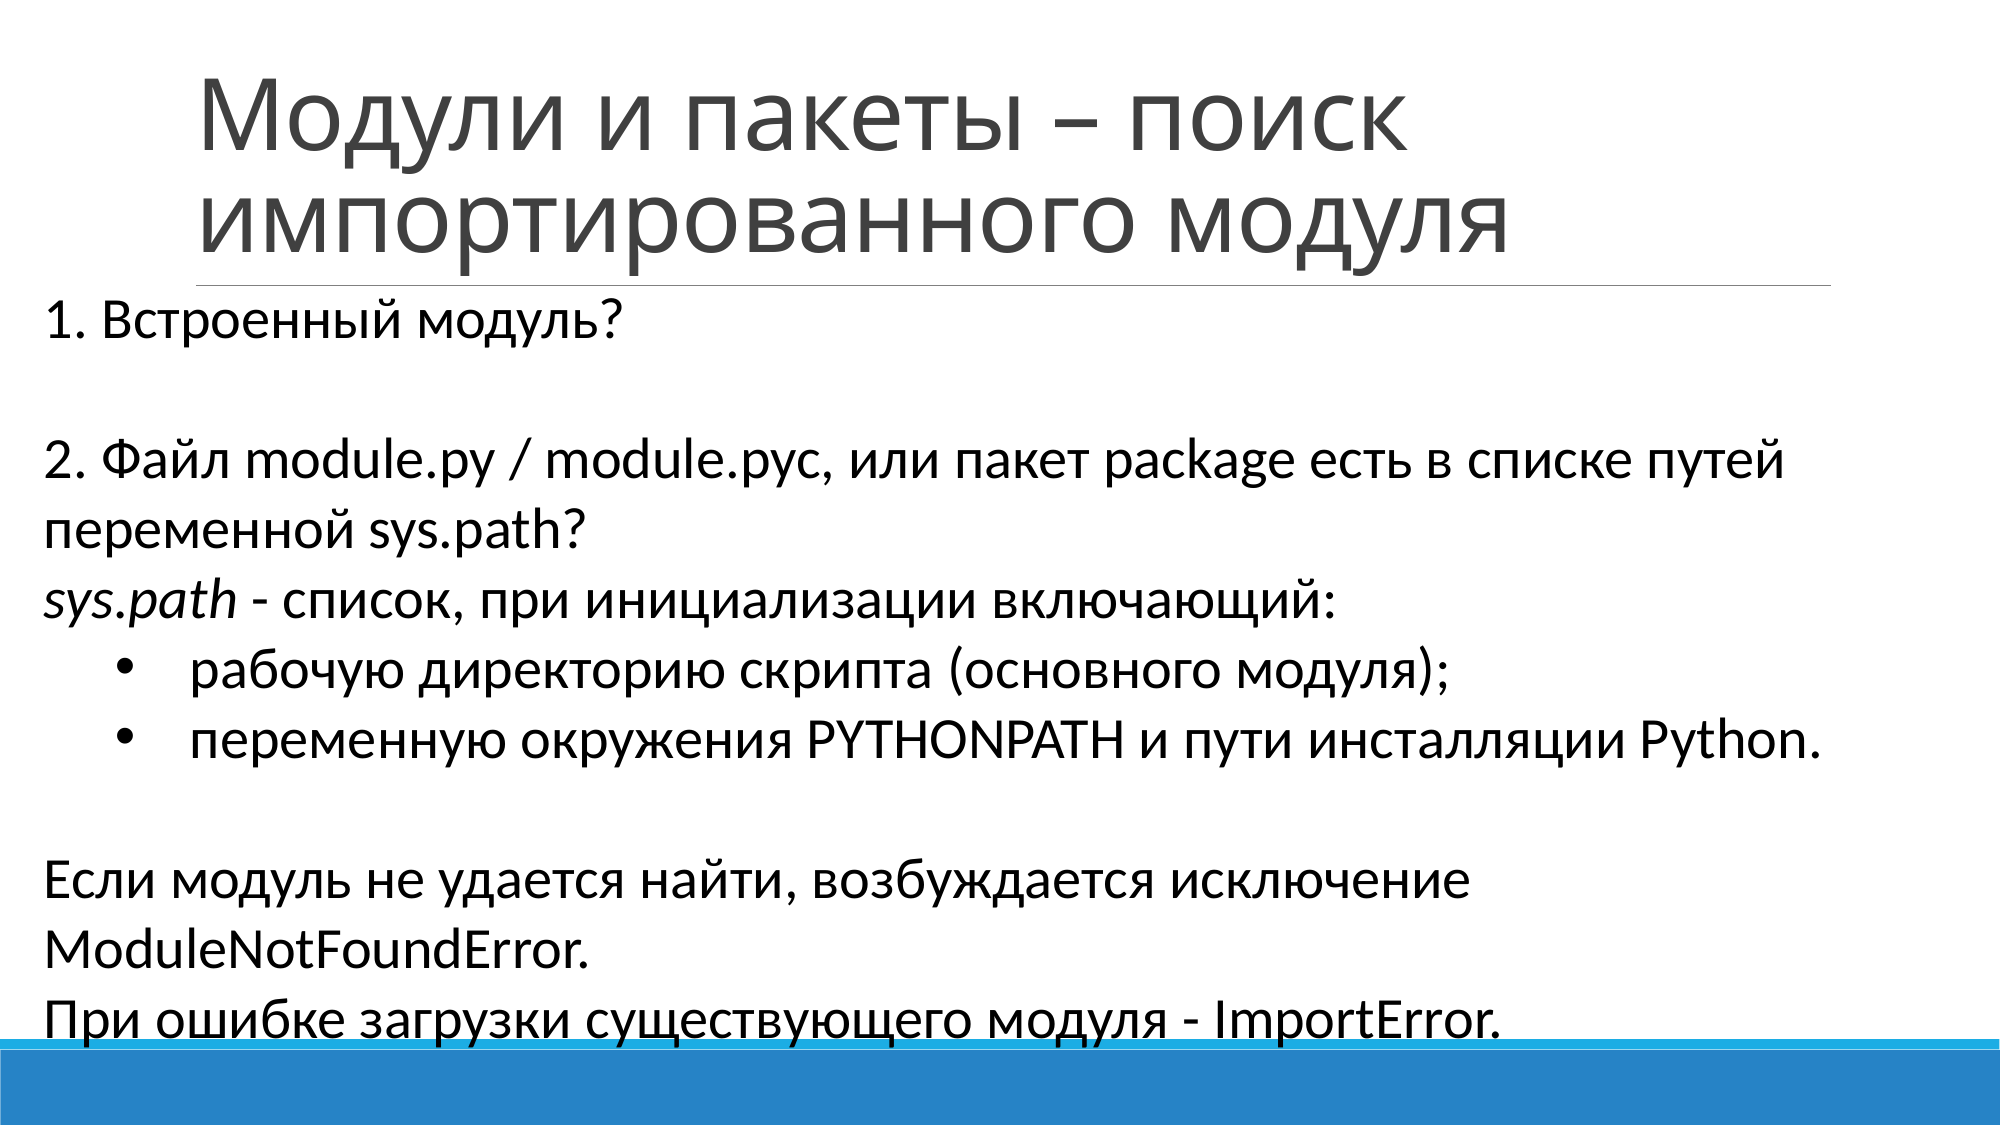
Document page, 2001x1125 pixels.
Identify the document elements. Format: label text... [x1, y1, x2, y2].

text_box 1. Встроенный модуль? 2. Файл module.py / module.pyc, или пакет package есть в списке путей переменной sys.path? sys.path - список, при инициализации включающий: рабочую директорию скрипта (основного модуля); переменную окружения PYTHONPATH и пути инсталляции Python. Если модуль не удается найти, возбуждается исключение ModuleNotFoundError. При ошибке загрузки существующего модуля - ImportError. [29, 273, 2000, 1058]
text_box Модули и пакеты – поиск импортированного модуля [180, 27, 1832, 273]
